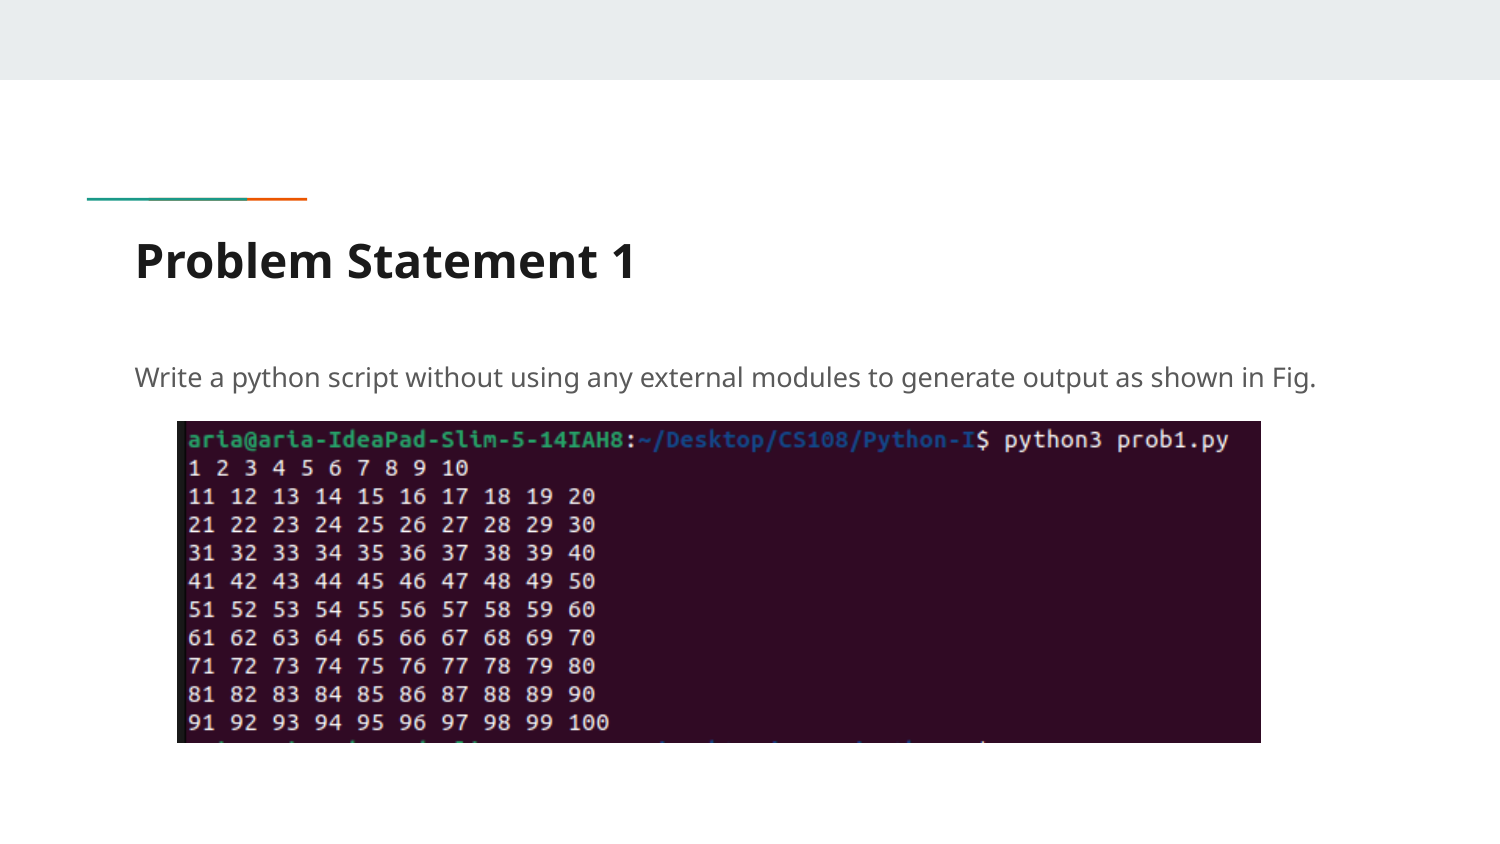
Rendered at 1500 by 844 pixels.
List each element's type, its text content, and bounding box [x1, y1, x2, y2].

list Write a python script without using any external modules to generate output as shown in Fig. [119, 341, 1381, 835]
title Problem Statement 1 [119, 216, 1381, 305]
picture [177, 421, 1261, 743]
